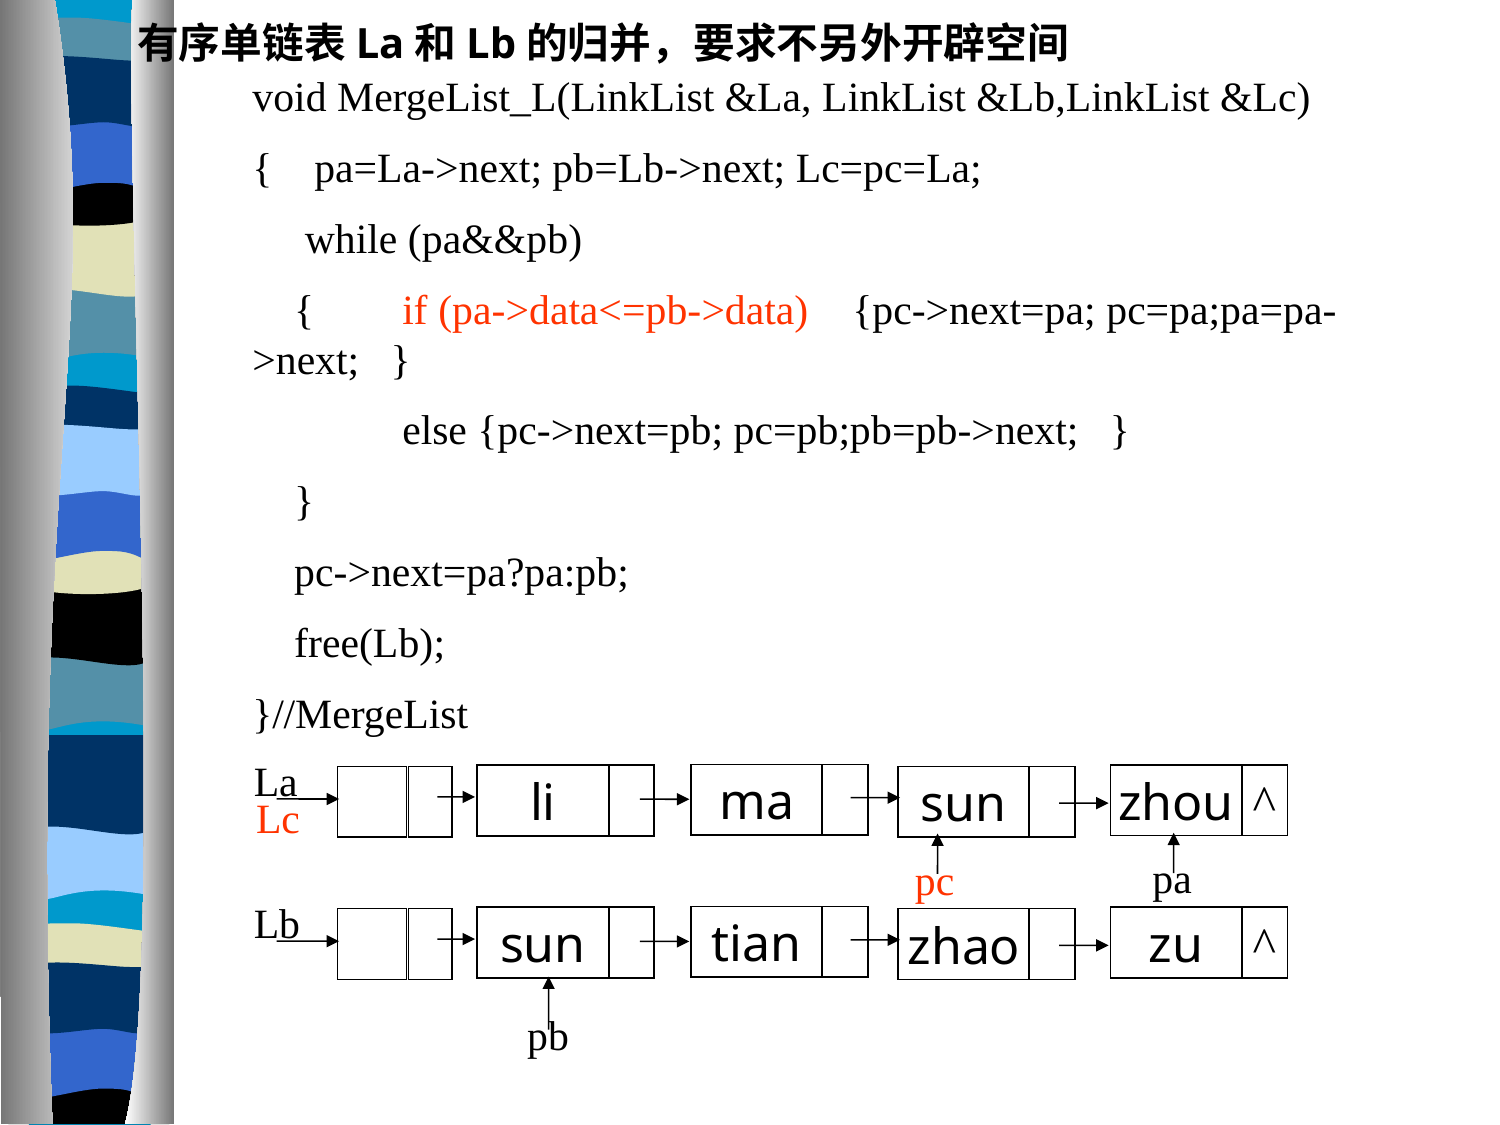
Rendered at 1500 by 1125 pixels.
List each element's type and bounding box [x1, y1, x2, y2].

text_box [122, 9, 1500, 745]
text_box [238, 746, 407, 850]
text_box [1110, 764, 1288, 978]
text_box [238, 889, 407, 980]
text_box [477, 764, 1109, 1067]
text_box [408, 908, 475, 980]
text_box [408, 766, 475, 838]
